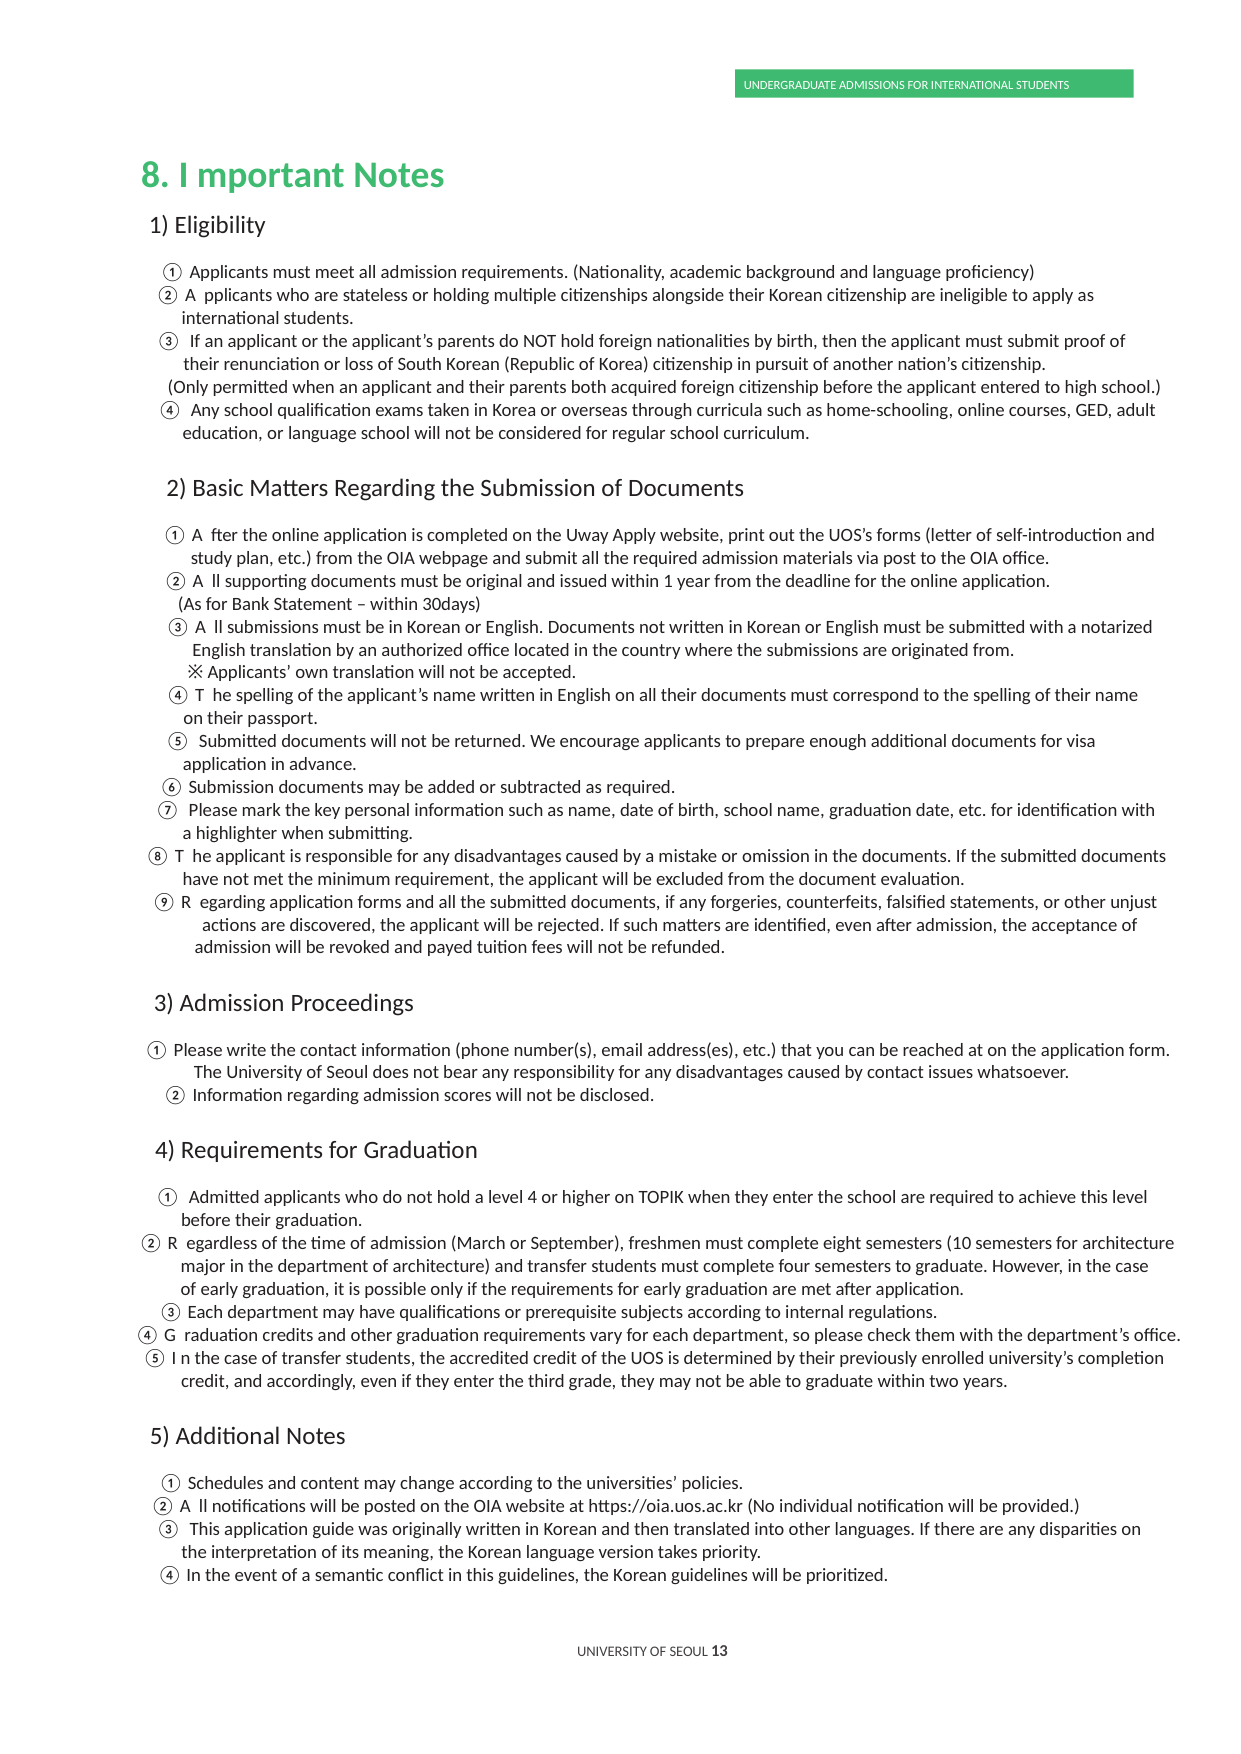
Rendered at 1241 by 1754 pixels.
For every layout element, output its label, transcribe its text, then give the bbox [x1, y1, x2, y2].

text_box ② A ll supporting documents must be original and issued within 1 year from the deadline for the online application. [148, 561, 1065, 599]
text_box (As for Bank Statement – within 30days) [163, 584, 496, 607]
text_box have not met the minimum requirement, the applicant will be excluded from the document evaluation. [167, 859, 980, 881]
text_box 2) Basic Matters Regarding the Submission of Documents [151, 463, 761, 509]
text_box of early graduation, it is possible only if the requirements for early graduation are met after application. [165, 1269, 979, 1307]
text_box on their passport. [168, 698, 334, 721]
text_box ③ A ll submissions must be in Korean or English. Documents not written in Korean or English must be submitted with a notarized [150, 607, 1167, 645]
text_box ⑤ I n the case of transfer students, the accredited credit of the UOS is determined by their previously enrolled university’s completion [127, 1338, 1179, 1376]
text_box ① Applicants must meet all admission requirements. (Nationality, academic background and language proficiency) [145, 252, 1050, 275]
text_box ④ Any school qualification exams taken in Korea or overseas through curricula such as home-schooling, online courses, GED, adult [142, 390, 1171, 428]
text_box 4) Requirements for Graduation [140, 1126, 494, 1172]
text_box ※ Applicants’ own translation will not be accepted. [172, 652, 592, 675]
text_box the interpretation of its meaning, the Korean language version takes priority. [166, 1532, 776, 1554]
text_box their renunciation or loss of South Korean (Republic of Korea) citizenship in pursuit of another nation’s citizenship. [168, 344, 1061, 367]
text_box major in the department of architecture) and transfer students must complete four semesters to graduate. However, in the case [165, 1246, 1164, 1284]
text_box ④ In the event of a semantic conflict in this guidelines, the Korean guidelines will be prioritized. [142, 1554, 904, 1593]
text_box ⑥ Submission documents may be added or subtracted as required. [144, 767, 691, 790]
text_box English translation by an authorized office located in the country where the submissions are originated from. [177, 629, 1030, 668]
text_box ④ T he spelling of the applicant’s name written in English on all their documents must correspond to the spelling of their name [151, 675, 1153, 713]
text_box 1) Eligibility [133, 201, 281, 247]
text_box ② A pplicants who are stateless or holding multiple citizenships alongside their Korean citizenship are ineligible to apply as [140, 275, 1109, 313]
text_box application in advance. [168, 744, 372, 767]
text_box ① Admitted applicants who do not hold a level 4 or higher on TOPIK when they enter the school are required to achieve this level [140, 1177, 1163, 1216]
text_box 5) Additional Notes [134, 1411, 362, 1457]
text_box ② A ll notifications will be posted on the OIA website at https://oia.uos.ac.kr (No individual notification will be provided.) [135, 1486, 1095, 1524]
text_box actions are discovered, the applicant will be rejected. If such matters are identified, even after admission, the acceptance of [187, 904, 1152, 943]
text_box ④ G raduation credits and other graduation requirements vary for each department, so please check them with the department’s office. [120, 1315, 1196, 1353]
text_box 8. I mportant Notes [126, 143, 460, 203]
text_box ② Information regarding admission scores will not be disclosed. [148, 1075, 670, 1113]
text_box ① Please write the contact information (phone number(s), email address(es), etc.) that you can be reached at on the application form. [129, 1029, 1185, 1068]
text_box ① Schedules and content may change according to the universities’ policies. [143, 1463, 759, 1486]
text_box ① A fter the online application is completed on the Uway Apply website, print out the UOS’s forms (letter of self-introduction and [147, 515, 1170, 553]
text_box admission will be revoked and payed tuition fees will not be refunded. [179, 927, 741, 966]
text_box international students. [166, 298, 369, 321]
text_box ⑦ Please mark the key personal information such as name, date of birth, school name, graduation date, etc. for identification with [140, 790, 1170, 828]
text_box 3) Admission Proceedings [139, 978, 430, 1024]
text_box education, or language school will not be considered for regular school curriculum. [167, 413, 825, 451]
text_box ② R egardless of the time of admission (March or September), freshmen must complete eight semesters (10 semesters for architecture [123, 1223, 1189, 1261]
text_box credit, and accordingly, even if they enter the third grade, they may not be able to graduate within two years. [166, 1361, 1023, 1399]
text_box a highlighter when submitting. [167, 813, 429, 836]
text_box ⑤ Submitted documents will not be returned. We encourage applicants to prepare enough additional documents for visa [150, 721, 1111, 759]
text_box ③ If an applicant or the applicant’s parents do NOT hold foreign nationalities by birth, then the applicant must submit proof of [141, 321, 1141, 359]
text_box ⑧ T he applicant is responsible for any disadvantages caused by a mistake or omission in the documents. If the submitted documents [130, 836, 1181, 874]
text_box UNIVERSITY OF SEOUL 13 [562, 1632, 743, 1668]
text_box The University of Seoul does not bear any responsibility for any disadvantages caused by contact issues whatsoever. [178, 1052, 1084, 1091]
text_box before their graduation. [166, 1200, 378, 1223]
text_box UNDERGRADUATE ADMISSIONS FOR INTERNATIONAL STUDENTS [733, 67, 1136, 100]
text_box study plan, etc.) from the OIA webpage and submit all the required admission materials via post to the OIA office. [176, 538, 1065, 561]
text_box (Only permitted when an applicant and their parents both acquired foreign citizenship before the applicant entered to high school.) [152, 367, 1176, 405]
text_box ③ This application guide was originally written in Korean and then translated into other languages. If there are any disparities on [141, 1509, 1156, 1547]
text_box ⑨ R egarding application forms and all the submitted documents, if any forgeries, counterfeits, falsified statements, or other unjust [137, 881, 1172, 920]
text_box ③ Each department may have qualifications or prerequisite subjects according to internal regulations. [143, 1292, 953, 1315]
